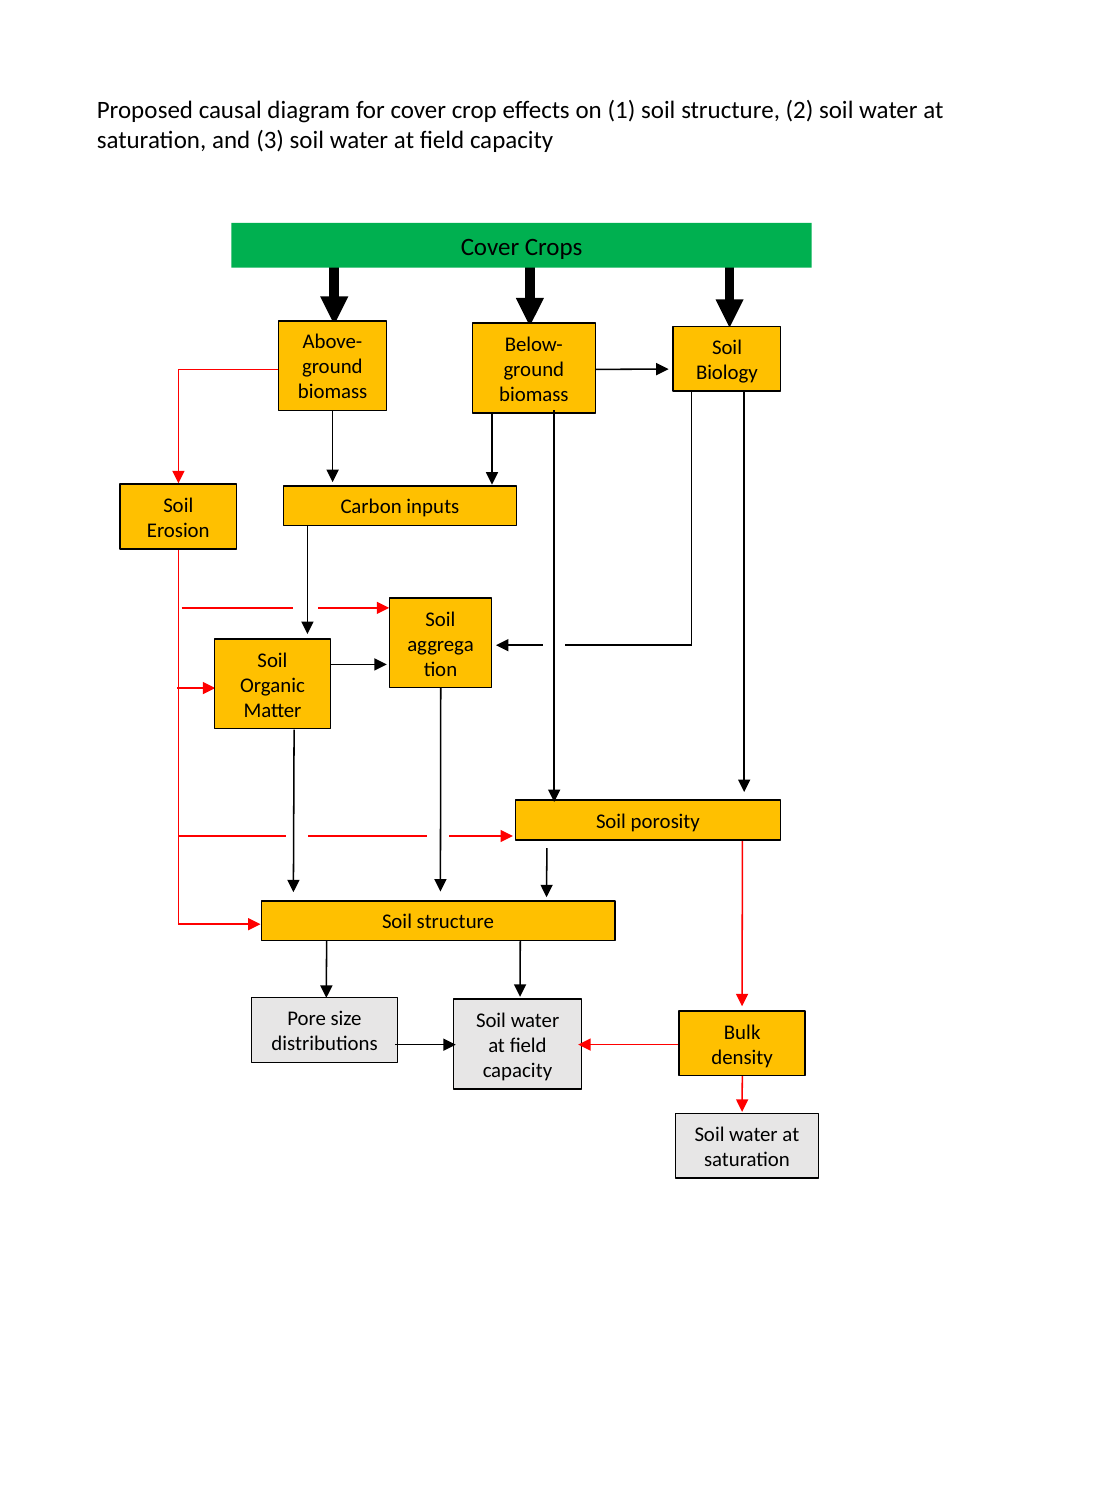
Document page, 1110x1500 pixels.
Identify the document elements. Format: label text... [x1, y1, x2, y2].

text_box Proposed causal diagram for cover crop effects on (1) soil structure, (2) soil water at saturation, and (3) soil water at field capacity [82, 86, 1027, 161]
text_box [120, 222, 819, 1180]
